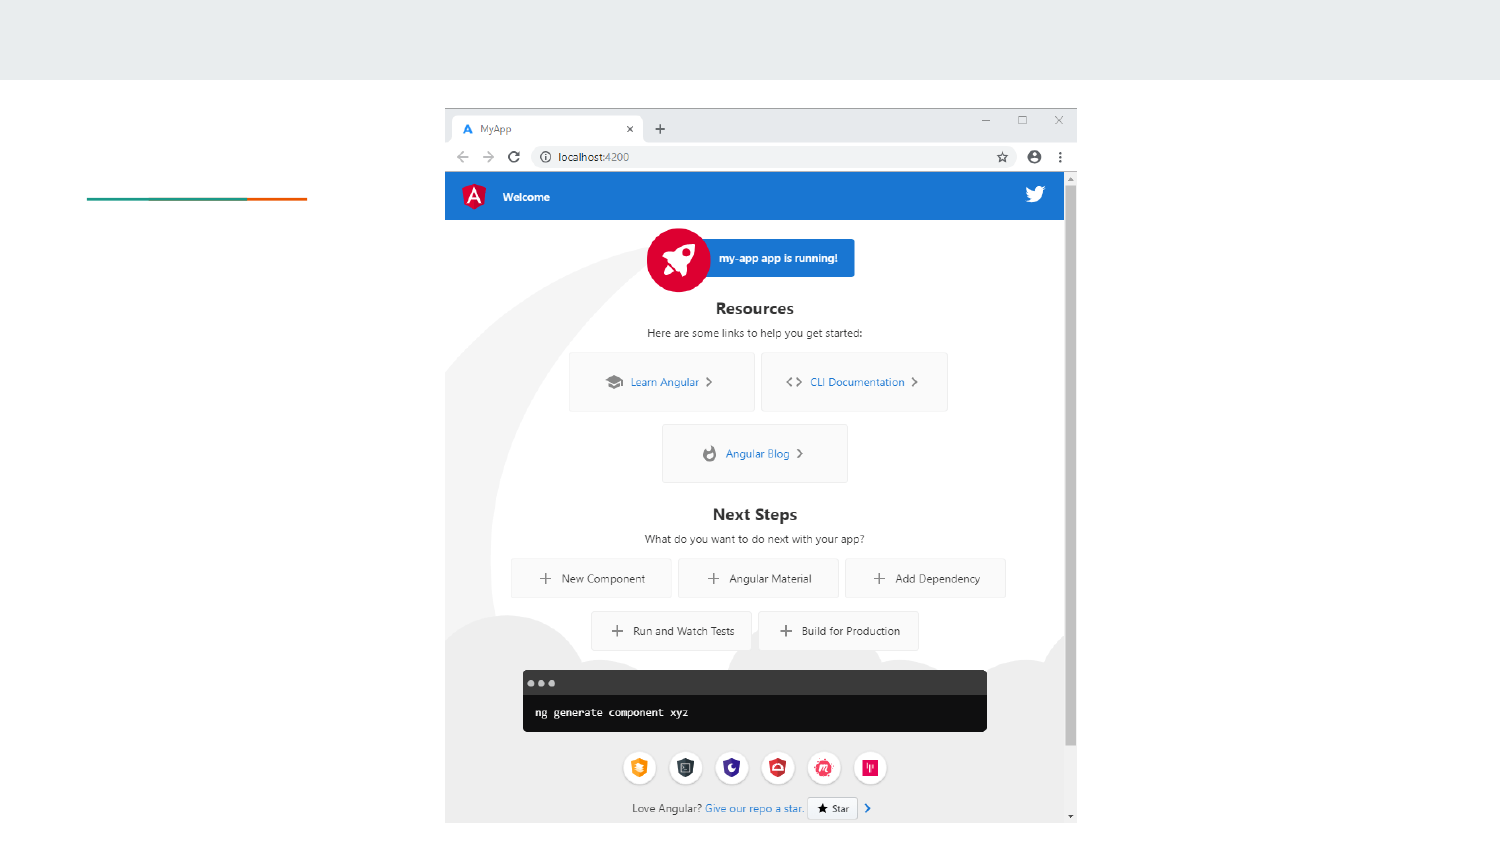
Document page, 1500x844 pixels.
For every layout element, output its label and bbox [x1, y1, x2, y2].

picture [445, 108, 1077, 823]
